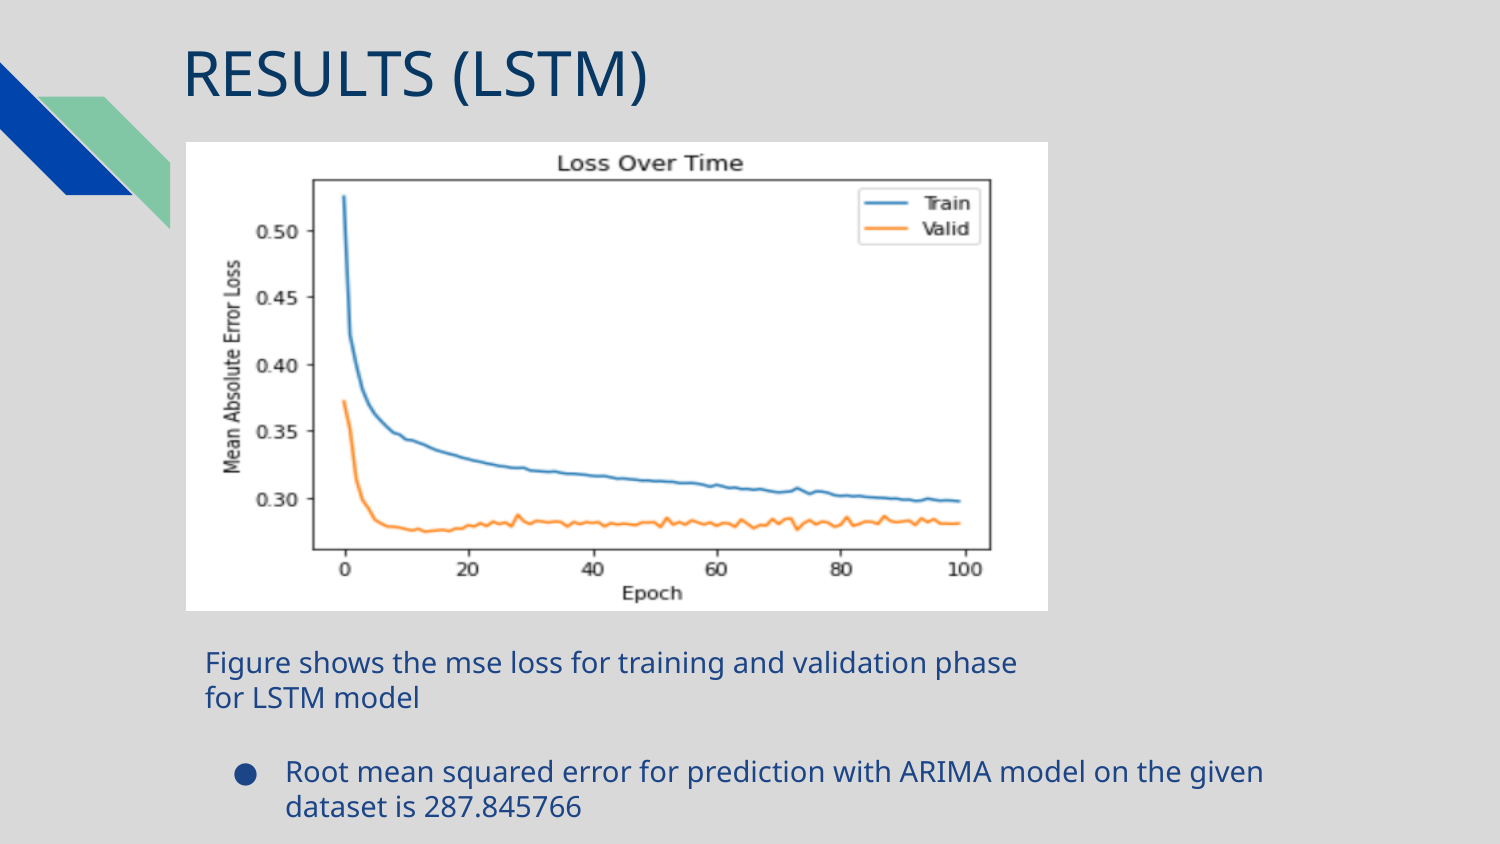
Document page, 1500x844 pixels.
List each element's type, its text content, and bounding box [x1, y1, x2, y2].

text_box Figure shows the mse loss for training and validation phase for LSTM model [189, 629, 1052, 688]
picture [186, 142, 1048, 611]
text_box RESULTS (LSTM) [167, 19, 1424, 143]
text_box Root mean squared error for prediction with ARIMA model on the given dataset is 287.845766 [195, 738, 1352, 823]
